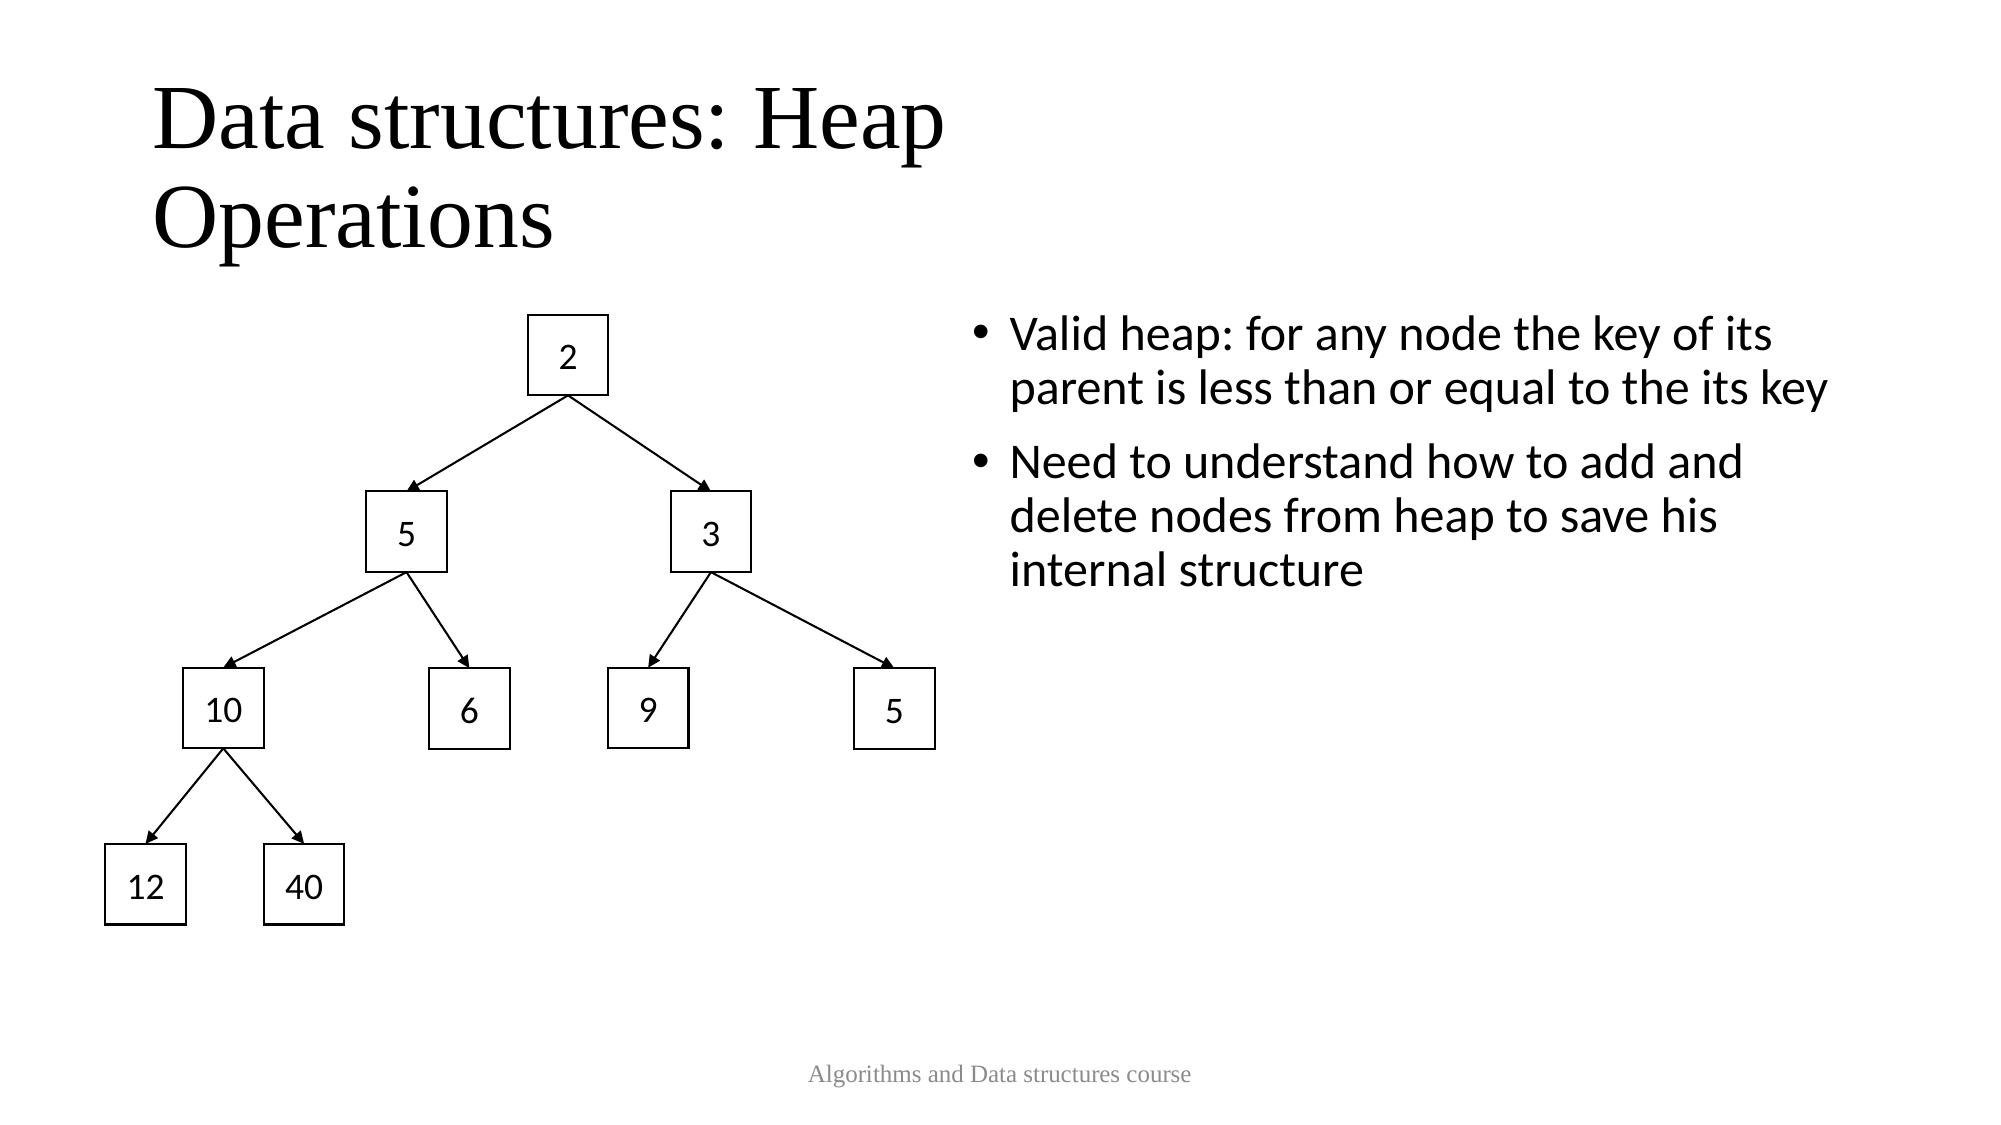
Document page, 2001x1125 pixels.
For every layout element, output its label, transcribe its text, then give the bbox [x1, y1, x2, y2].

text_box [223, 748, 305, 844]
text_box 10 [182, 667, 265, 748]
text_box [223, 572, 406, 668]
title Data structures: Heap Operations [137, 59, 1863, 278]
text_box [145, 748, 223, 844]
footer Algorithms and Data structures course [662, 1042, 1338, 1103]
text_box 2 [527, 314, 609, 395]
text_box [568, 395, 711, 492]
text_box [648, 572, 710, 668]
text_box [710, 572, 895, 669]
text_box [406, 395, 568, 492]
text_box 3 [670, 490, 752, 572]
text_box 9 [607, 667, 690, 749]
text_box 5 [853, 667, 936, 750]
text_box 12 [104, 843, 187, 926]
text_box 6 [428, 667, 511, 750]
text_box 40 [263, 843, 345, 926]
list Valid heap: for any node the key of its parent is less than or equal to the its key Need to understand how to add and delete nodes from heap to save his internal structure [956, 299, 1863, 1014]
text_box 5 [365, 490, 448, 572]
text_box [406, 572, 470, 669]
